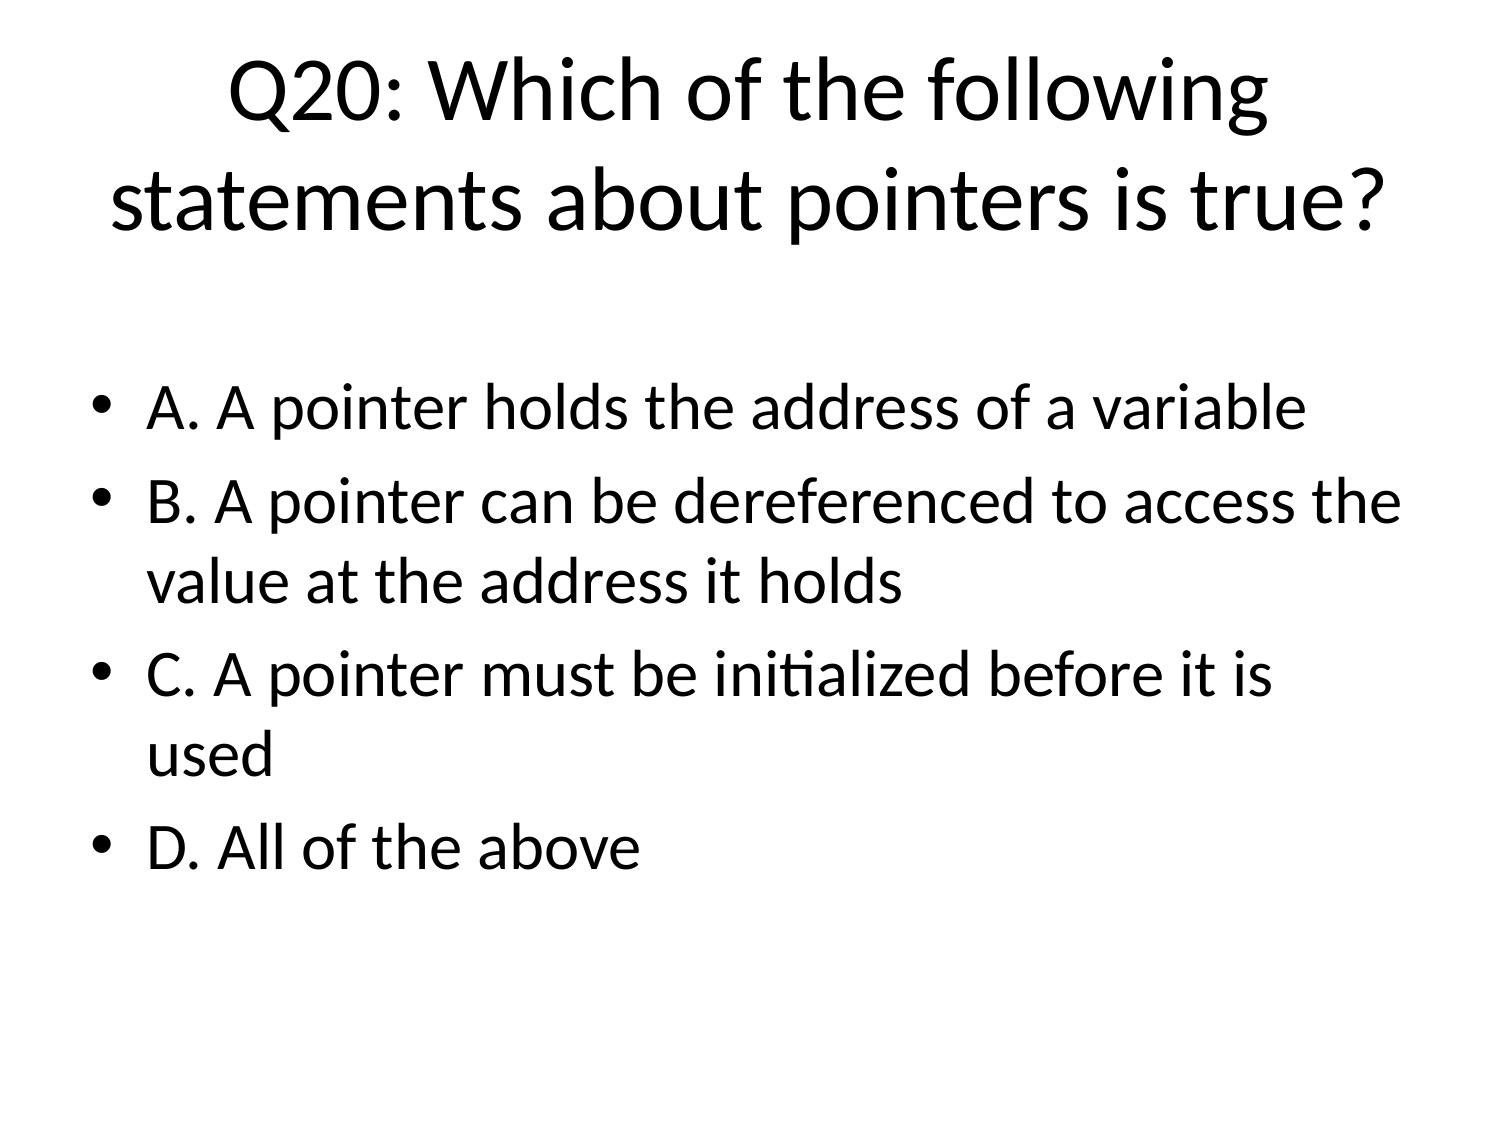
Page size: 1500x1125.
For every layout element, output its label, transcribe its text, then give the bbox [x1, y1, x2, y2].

title Q20: Which of the following statements about pointers is true? [75, 45, 1425, 233]
list A. A pointer holds the address of a variable B. A pointer can be dereferenced to access the value at the address it holds C. A pointer must be initialized before it is used D. All of the above [75, 262, 1425, 1005]
